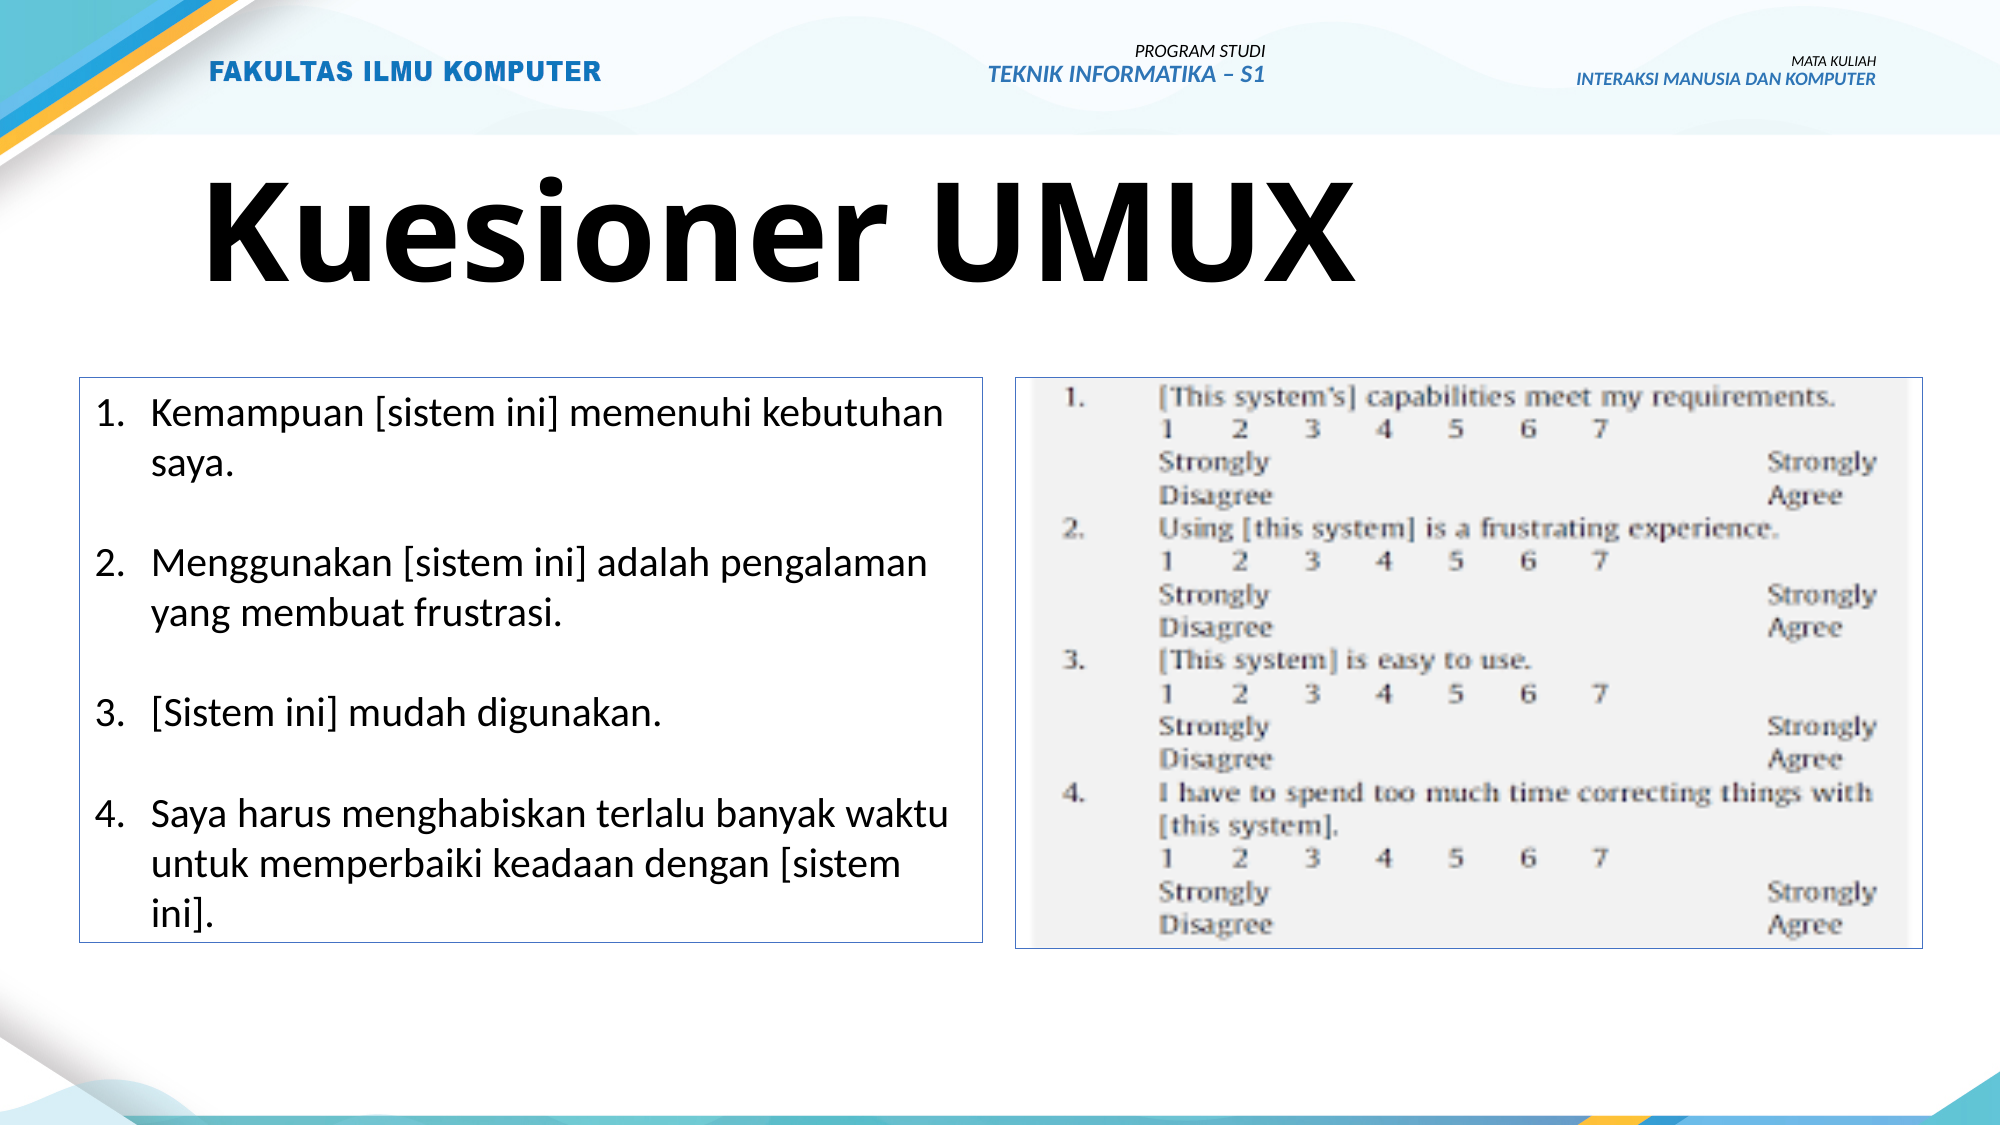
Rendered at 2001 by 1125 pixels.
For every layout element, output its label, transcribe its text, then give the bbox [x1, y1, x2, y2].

text_box PROGRAM STUDI TEKNIK INFORMATIKA – S1 [904, 33, 1281, 118]
text_box Kemampuan [sistem ini] memenuhi kebutuhan saya. Menggunakan [sistem ini] adalah pengalaman yang membuat frustrasi. [Sistem ini] mudah digunakan. Saya harus menghabiskan terlalu banyak waktu untuk memperbaiki keadaan dengan [sistem ini]. [79, 377, 983, 943]
picture [0, 0, 2000, 1125]
title Kuesioner UMUX [183, 170, 1852, 303]
text_box MATA KULIAH INTERAKSI MANUSIA DAN KOMPUTER [1560, 45, 1892, 118]
